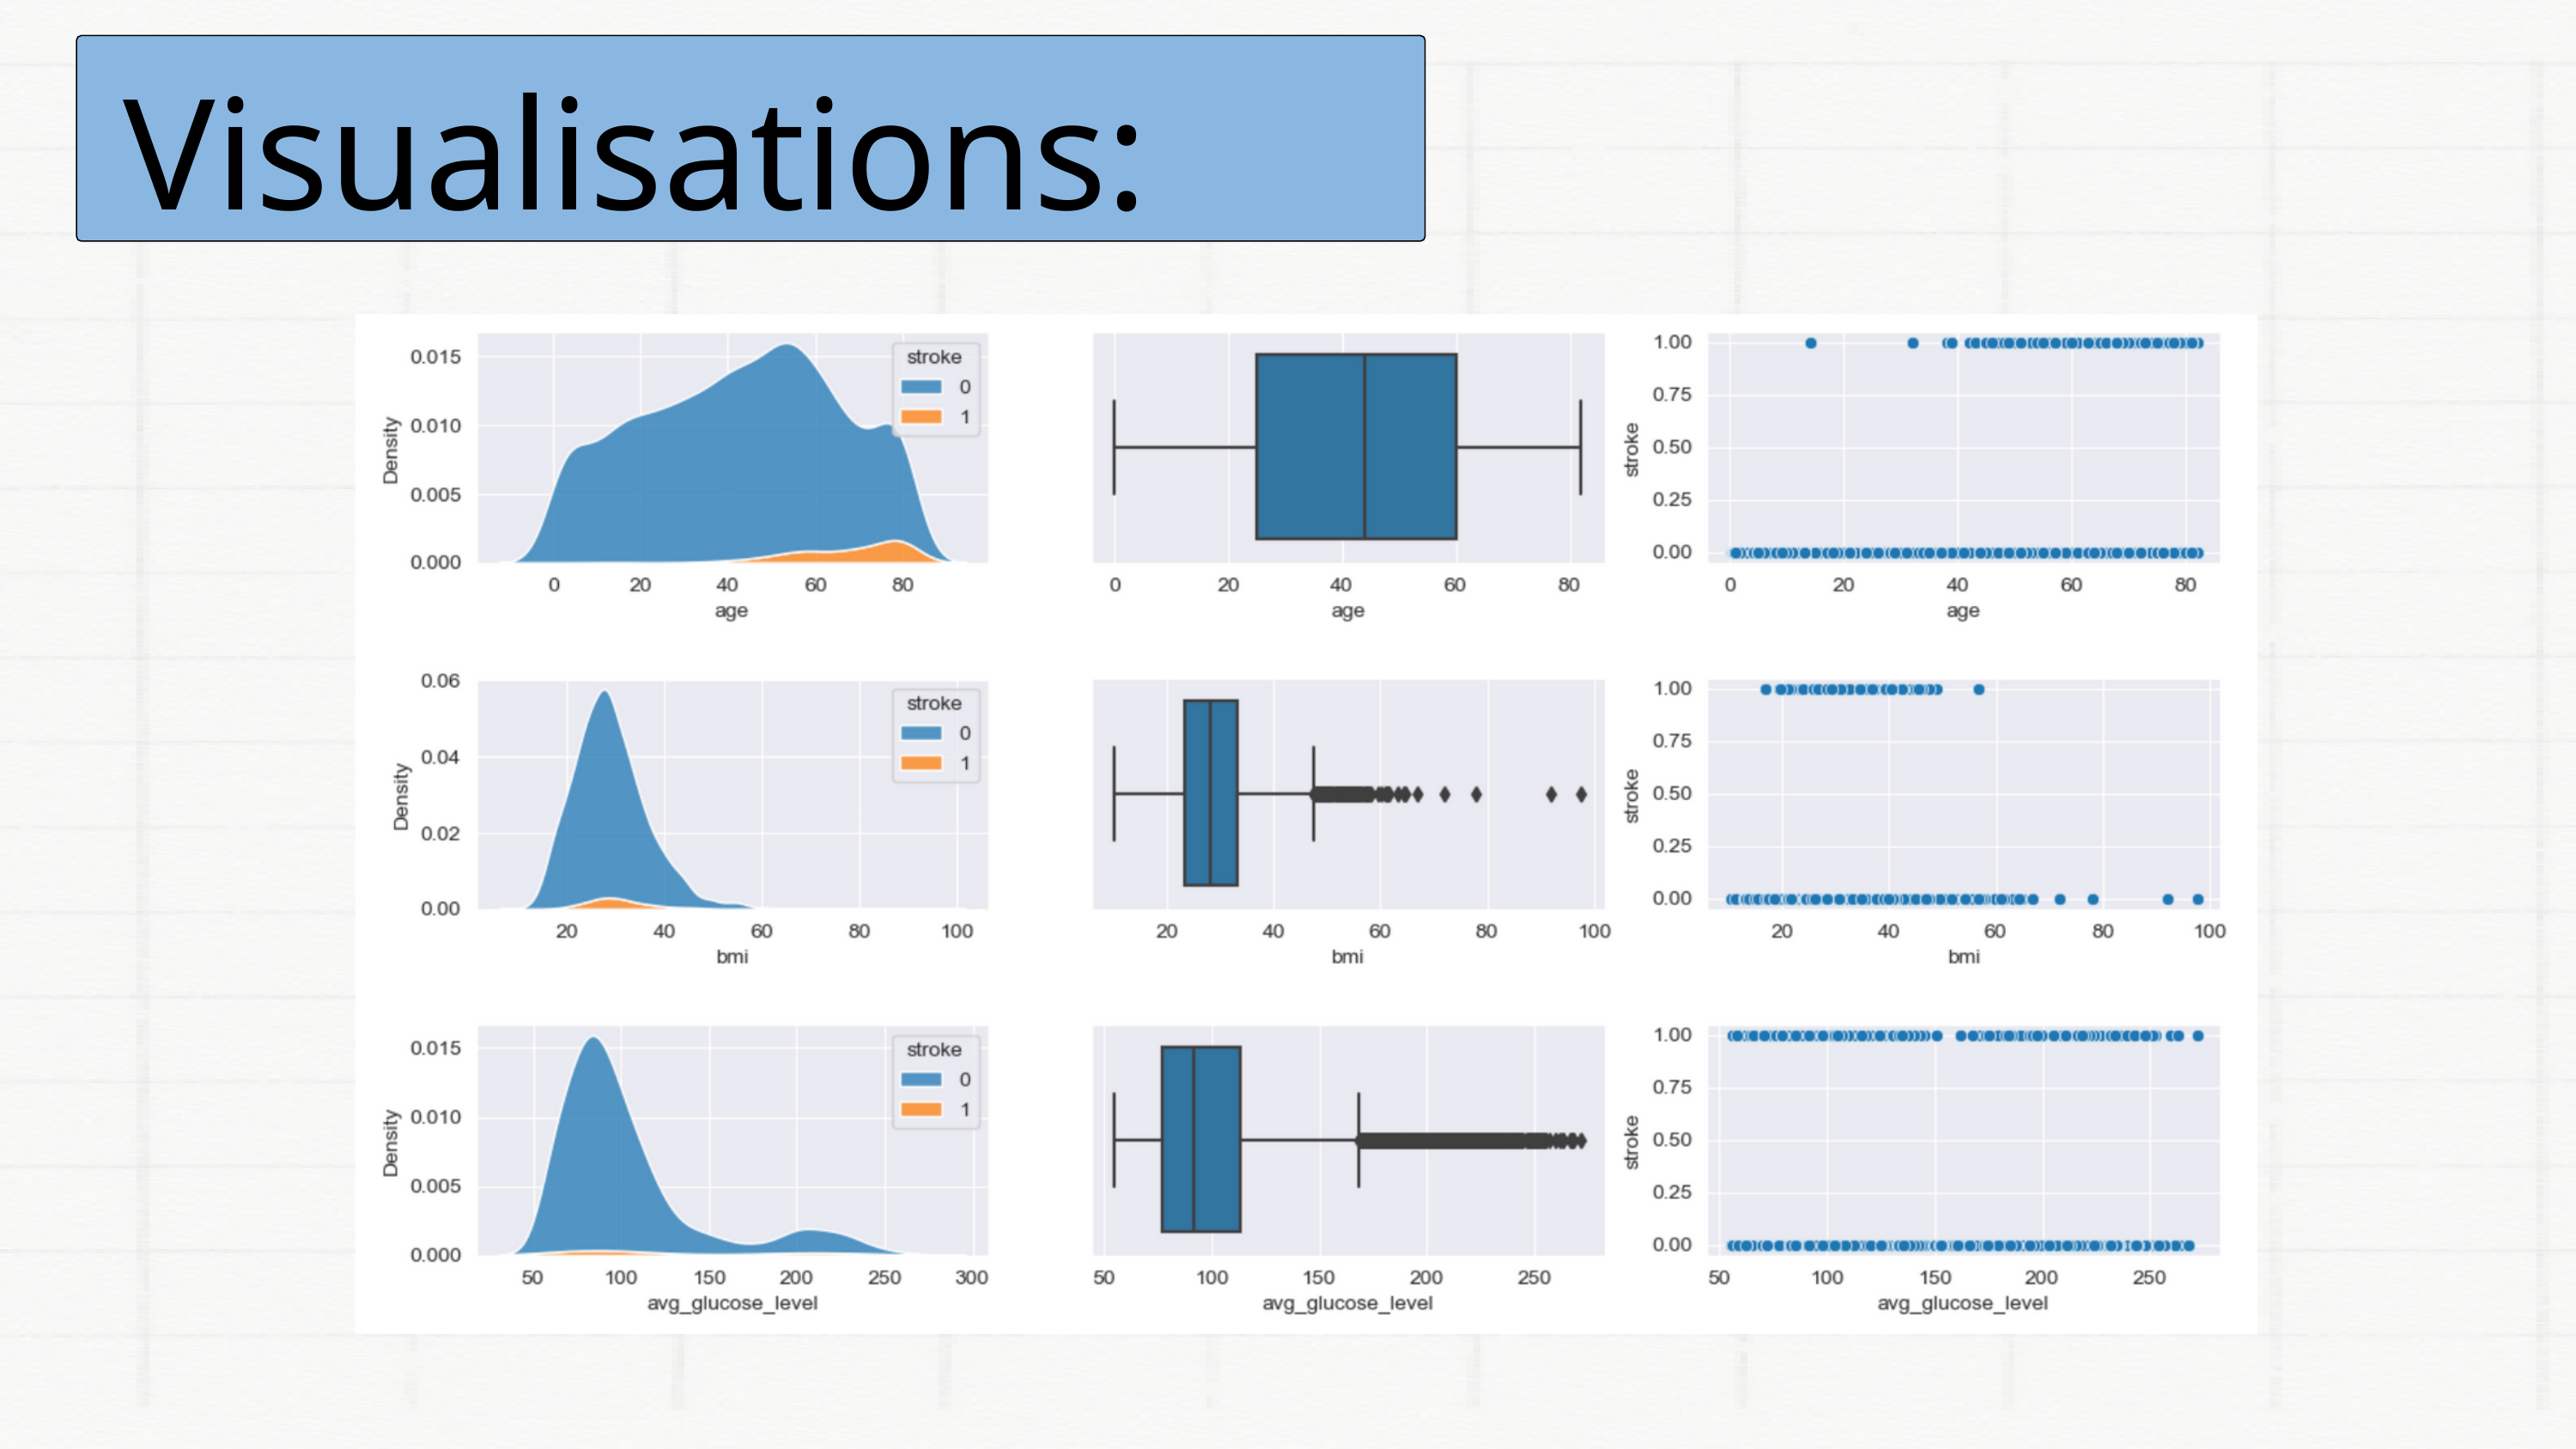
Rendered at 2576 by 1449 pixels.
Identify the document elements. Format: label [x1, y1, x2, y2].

text_box [355, 314, 2257, 1334]
text_box [0, 0, 2576, 1449]
text_box [76, 35, 1425, 242]
